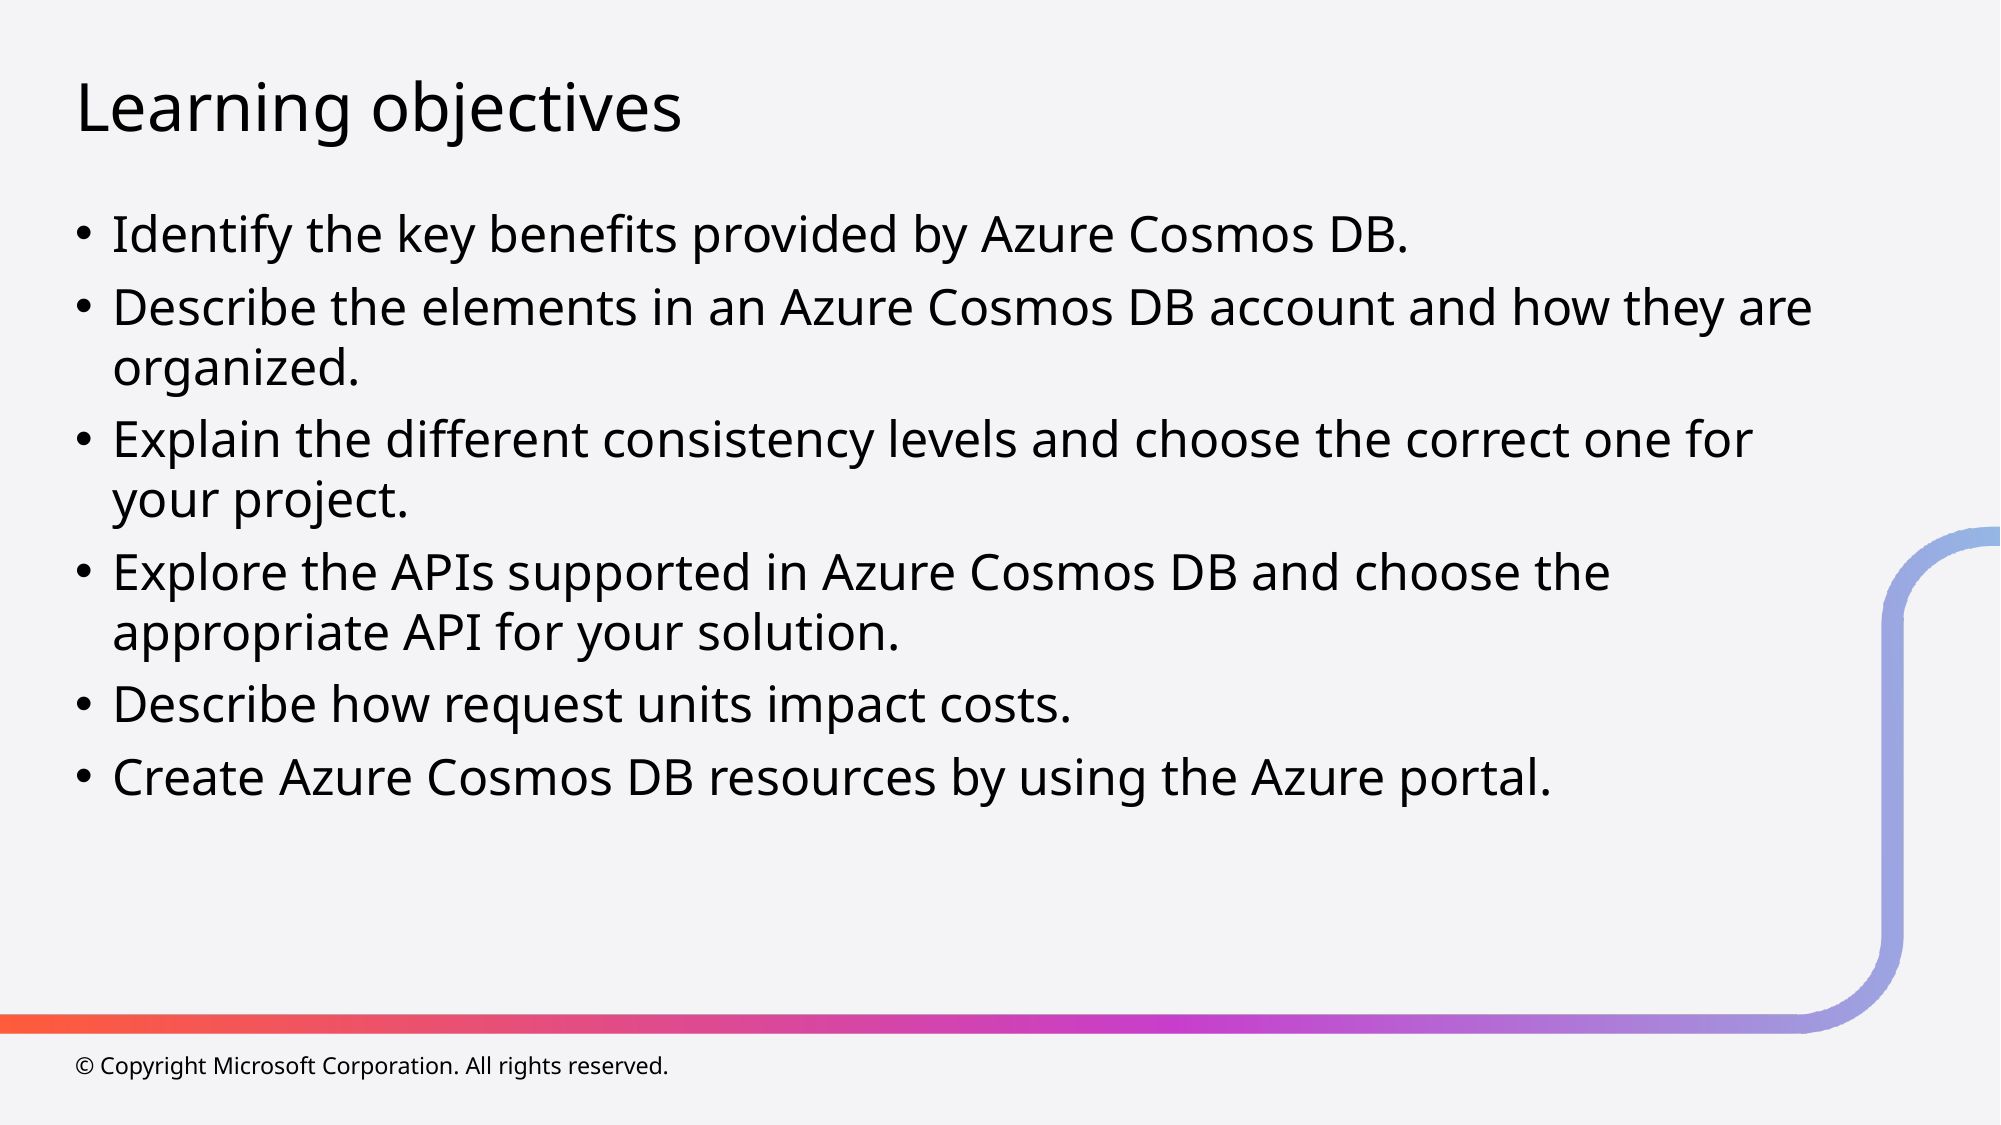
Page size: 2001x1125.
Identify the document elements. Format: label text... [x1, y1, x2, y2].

picture [0, 526, 2000, 1034]
title Learning objectives [75, 67, 1916, 153]
list Identify the key benefits provided by Azure Cosmos DB. Describe the elements in an Azure Cosmos DB account and how they are organized. Explain the different consistency levels and choose the correct one for your project. Explore the APIs supported in Azure Cosmos DB and choose the appropriate API for your solution. Describe how request units impact costs. Create Azure Cosmos DB resources by using the Azure portal. [75, 202, 1846, 993]
